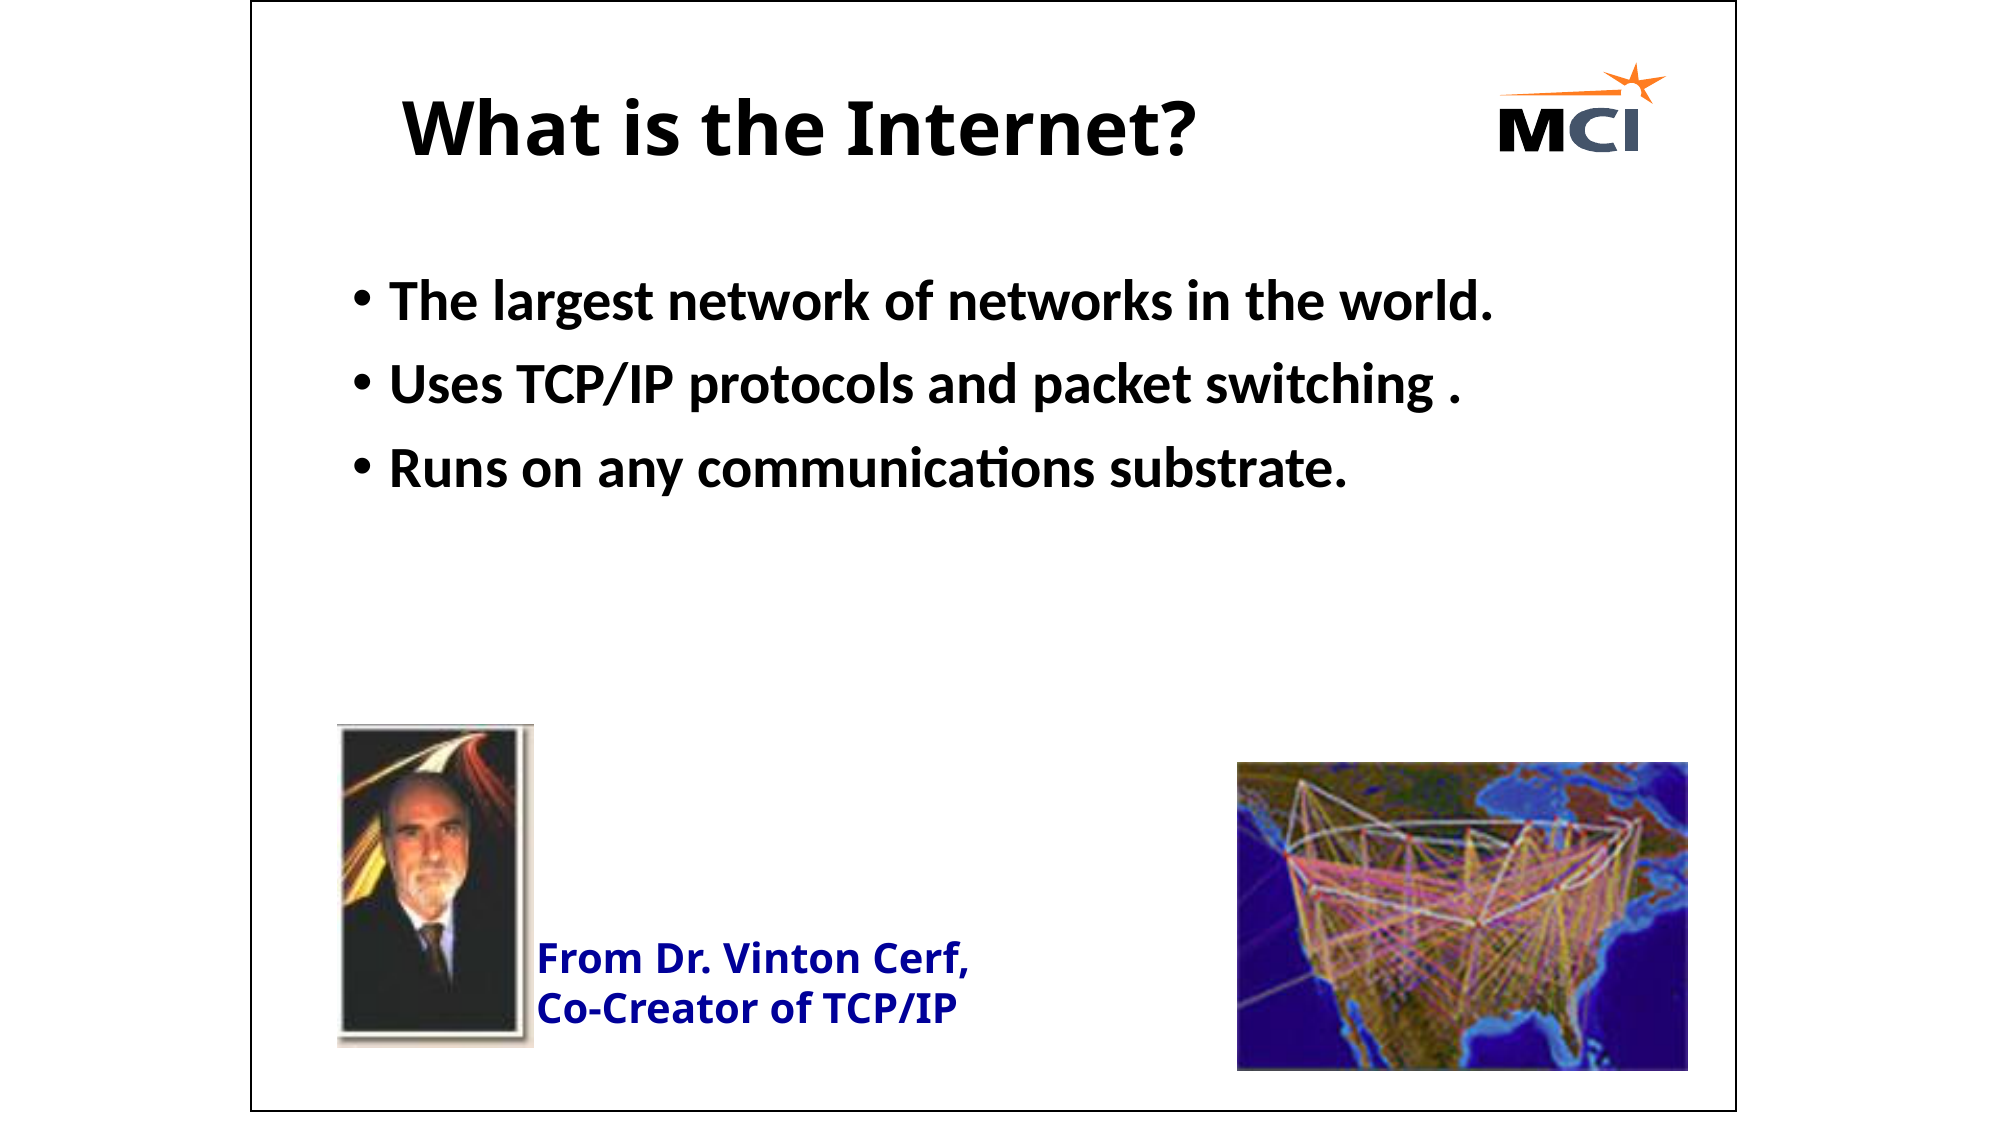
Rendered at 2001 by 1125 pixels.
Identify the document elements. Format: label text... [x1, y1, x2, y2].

text_box From Dr. Vinton Cerf, Co-Creator of TCP/IP [534, 924, 996, 1040]
list The largest network of networks in the world. Uses TCP/IP protocols and packet switching . Runs on any communications substrate. [337, 262, 1650, 950]
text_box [1499, 62, 1667, 153]
picture [337, 724, 534, 1048]
title What is the Internet? [387, 37, 1663, 225]
text_box [251, 1, 1737, 1112]
picture [1237, 762, 1688, 1071]
